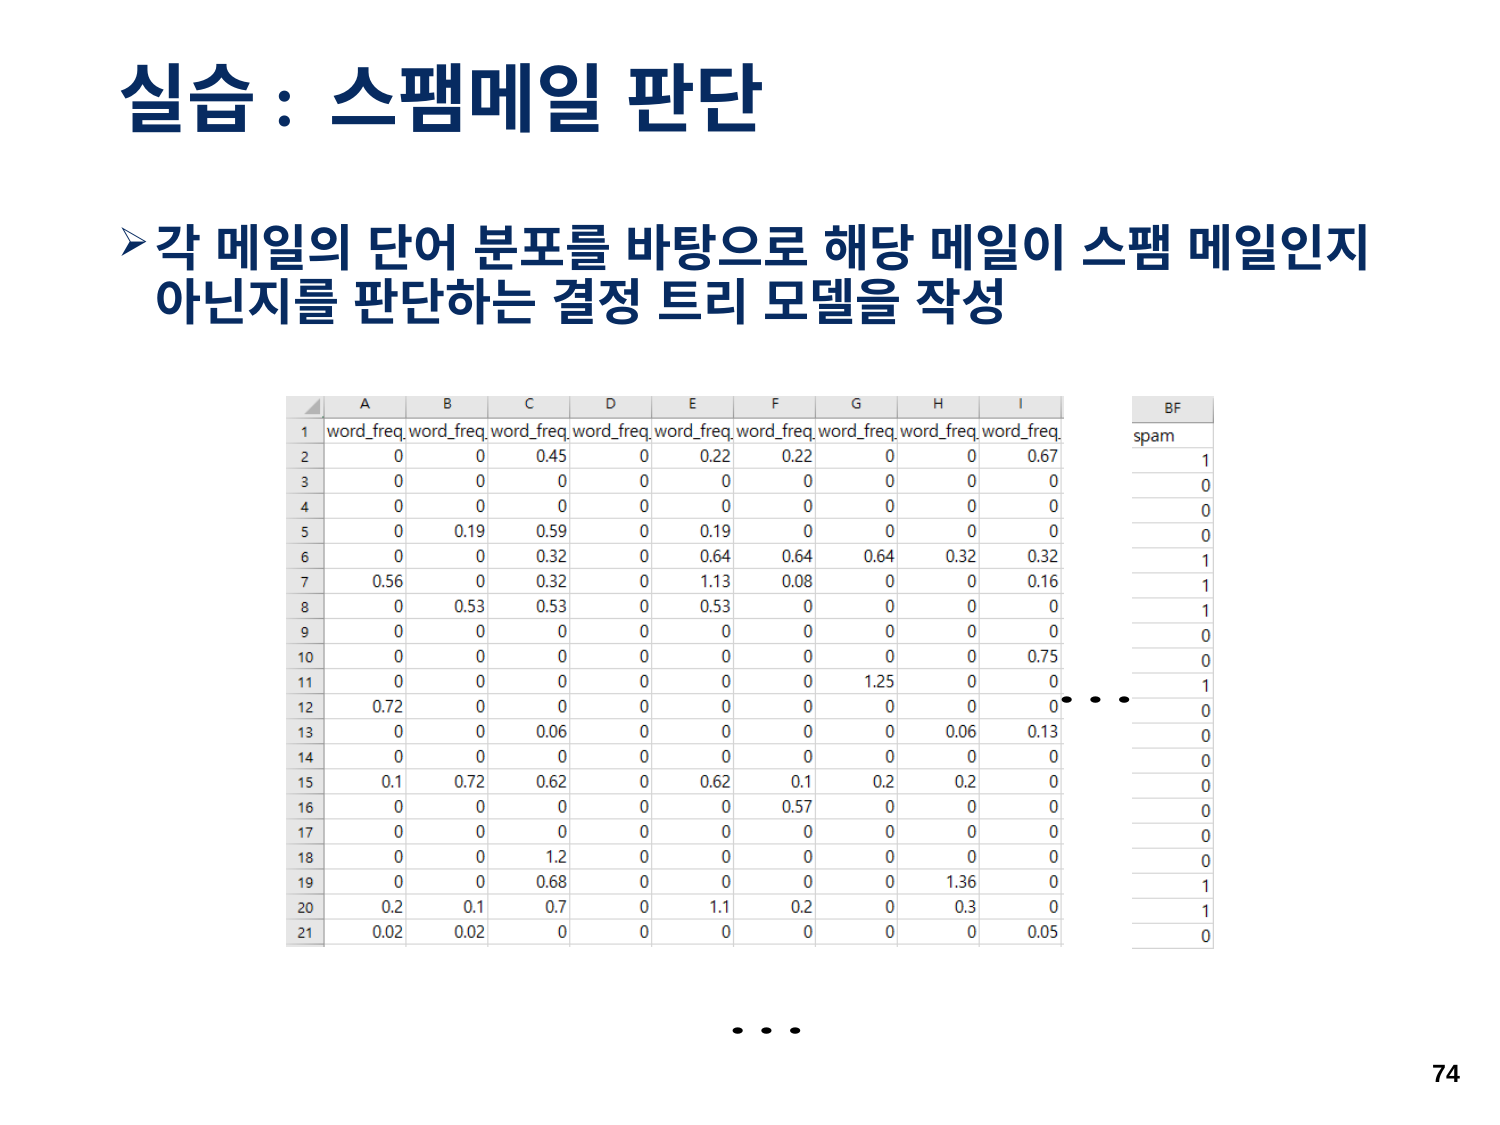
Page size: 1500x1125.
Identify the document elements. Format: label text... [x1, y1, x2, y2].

list 각 메일의 단어 분포를 바탕으로 해당 메일이 스팸 메일인지 아닌지를 판단하는 결정 트리 모델을 작성 [103, 215, 1397, 1032]
slide_number 74 [1396, 1042, 1475, 1103]
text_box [286, 396, 1214, 949]
title 실습: 스팸메일 판단 [103, 27, 1397, 179]
